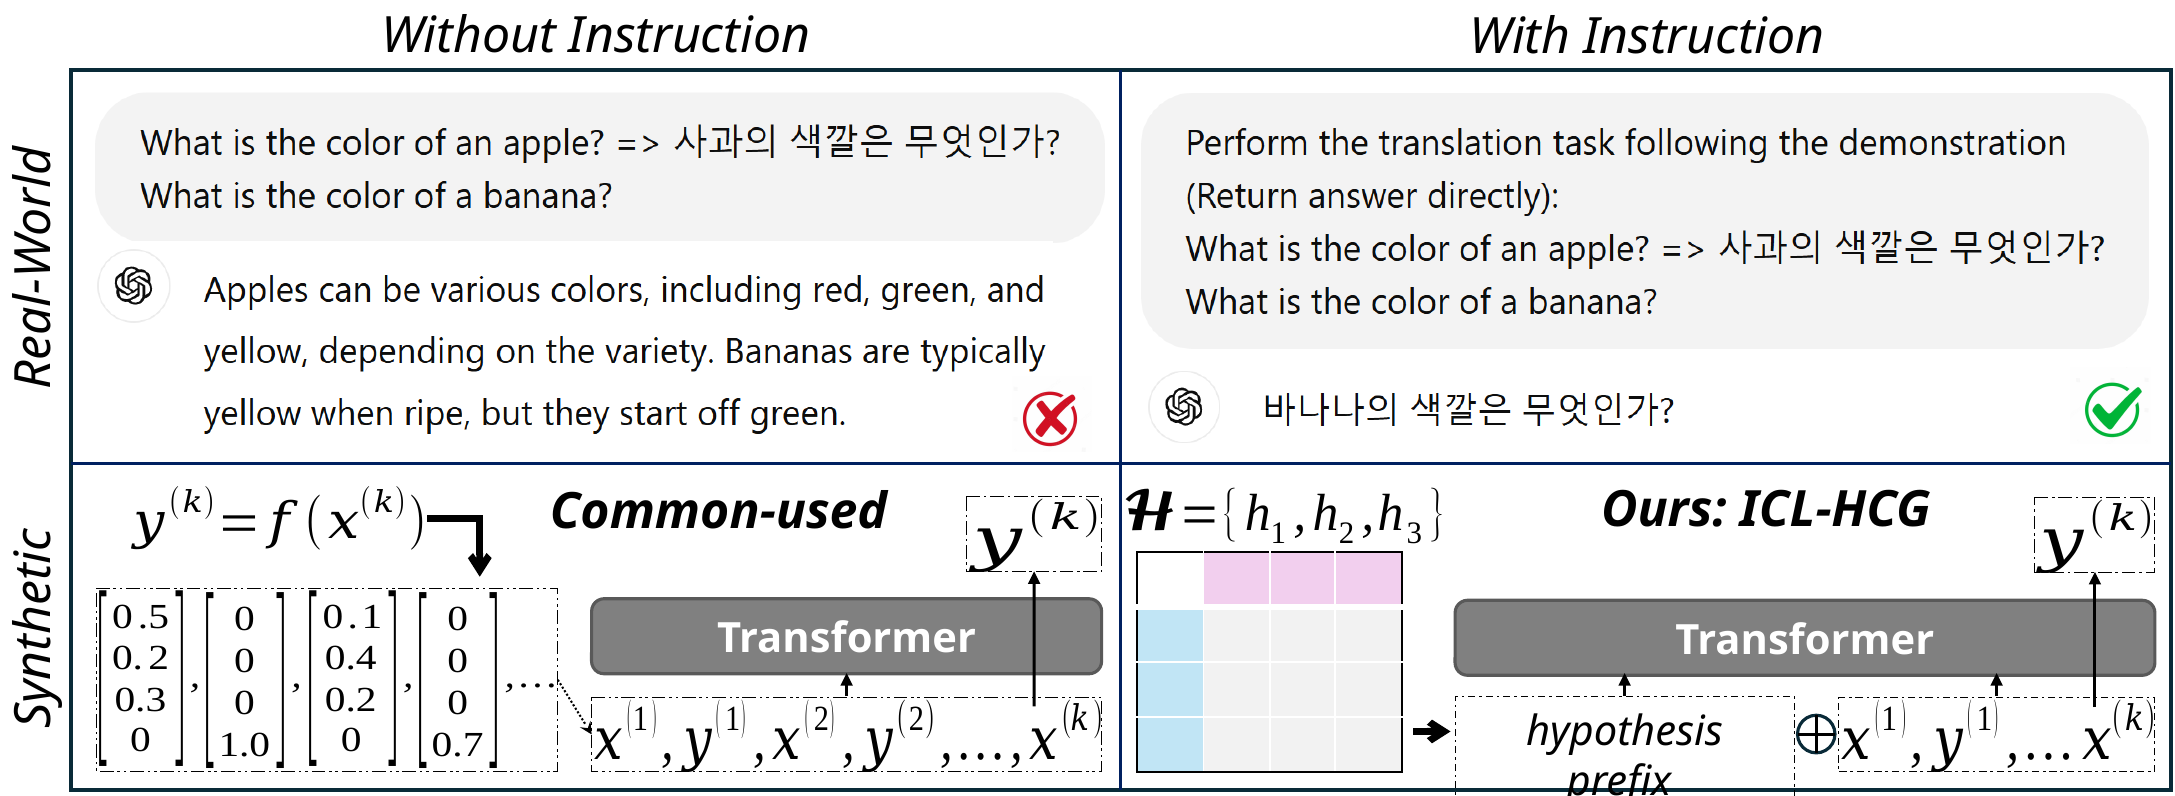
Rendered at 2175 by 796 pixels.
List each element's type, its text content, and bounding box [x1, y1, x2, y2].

picture [84, 76, 1116, 453]
text_box Real-World [0, 72, 69, 464]
text_box Common-used [535, 471, 923, 546]
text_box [426, 517, 481, 578]
text_box Ours: ICL-HCG [1586, 469, 1974, 544]
text_box Without Instruction [70, 0, 1121, 70]
text_box [1122, 71, 2172, 462]
text_box [69, 68, 1120, 791]
text_box Transformer [589, 597, 1032, 676]
text_box With Instruction [1122, 0, 2173, 71]
text_box Synthetic [0, 464, 68, 793]
text_box hypothesis prefix [1455, 696, 1795, 796]
picture [1131, 87, 2157, 359]
text_box [1795, 713, 1837, 755]
text_box Transformer [1036, 597, 1104, 676]
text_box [557, 679, 593, 736]
text_box Transformer [2096, 598, 2157, 677]
picture [1137, 361, 1692, 453]
text_box Transformer [1453, 598, 2093, 677]
text_box [1122, 465, 2172, 791]
picture [2069, 367, 2152, 444]
